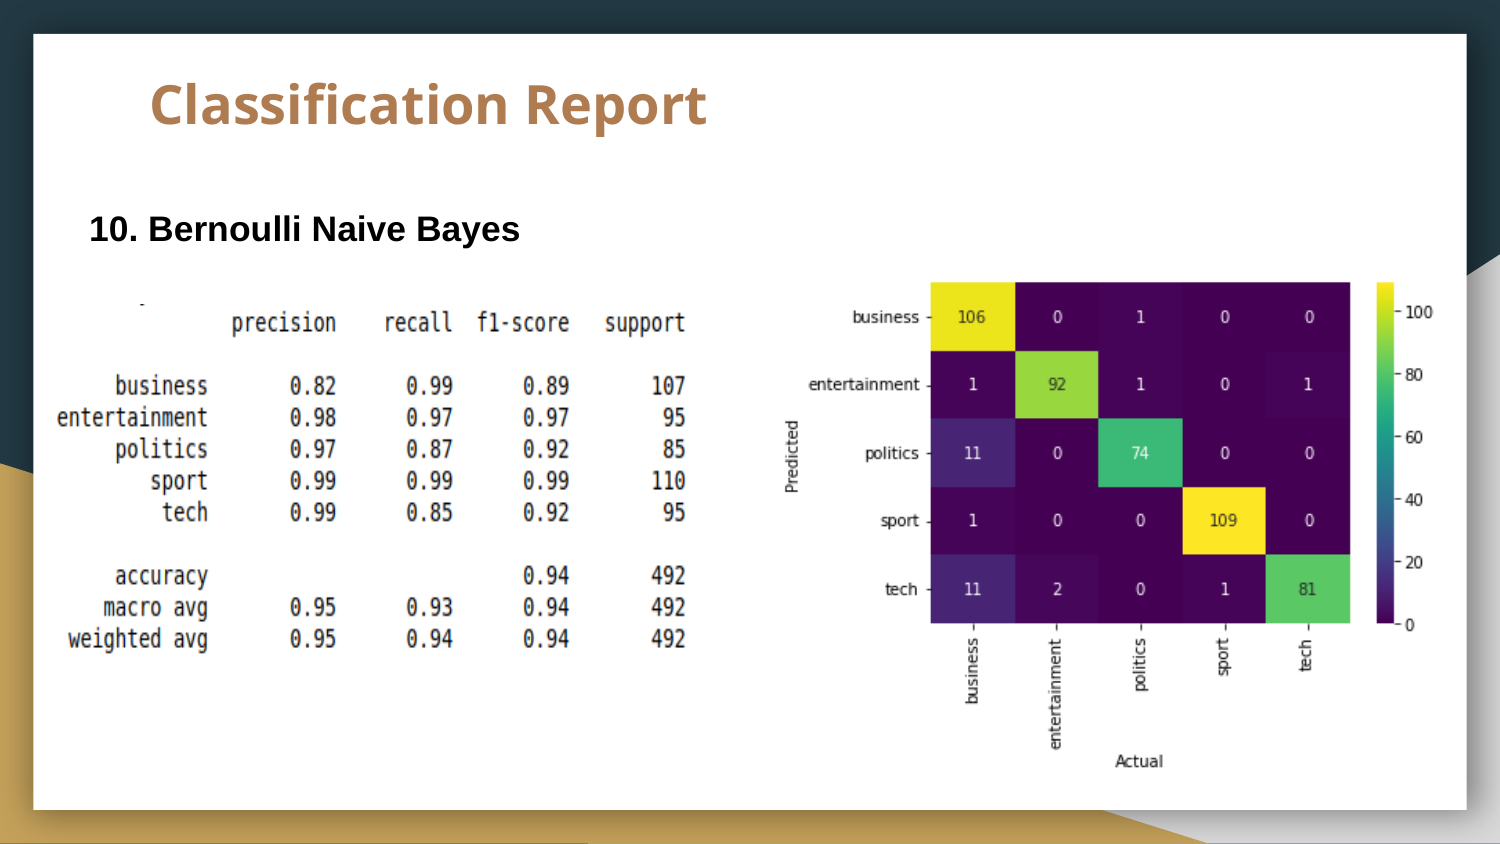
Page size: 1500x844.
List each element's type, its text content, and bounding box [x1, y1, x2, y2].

title Classification Report [134, 55, 1366, 169]
list 10. Bernoulli Naive Bayes [74, 184, 1421, 767]
picture [48, 304, 722, 662]
picture [762, 270, 1460, 781]
